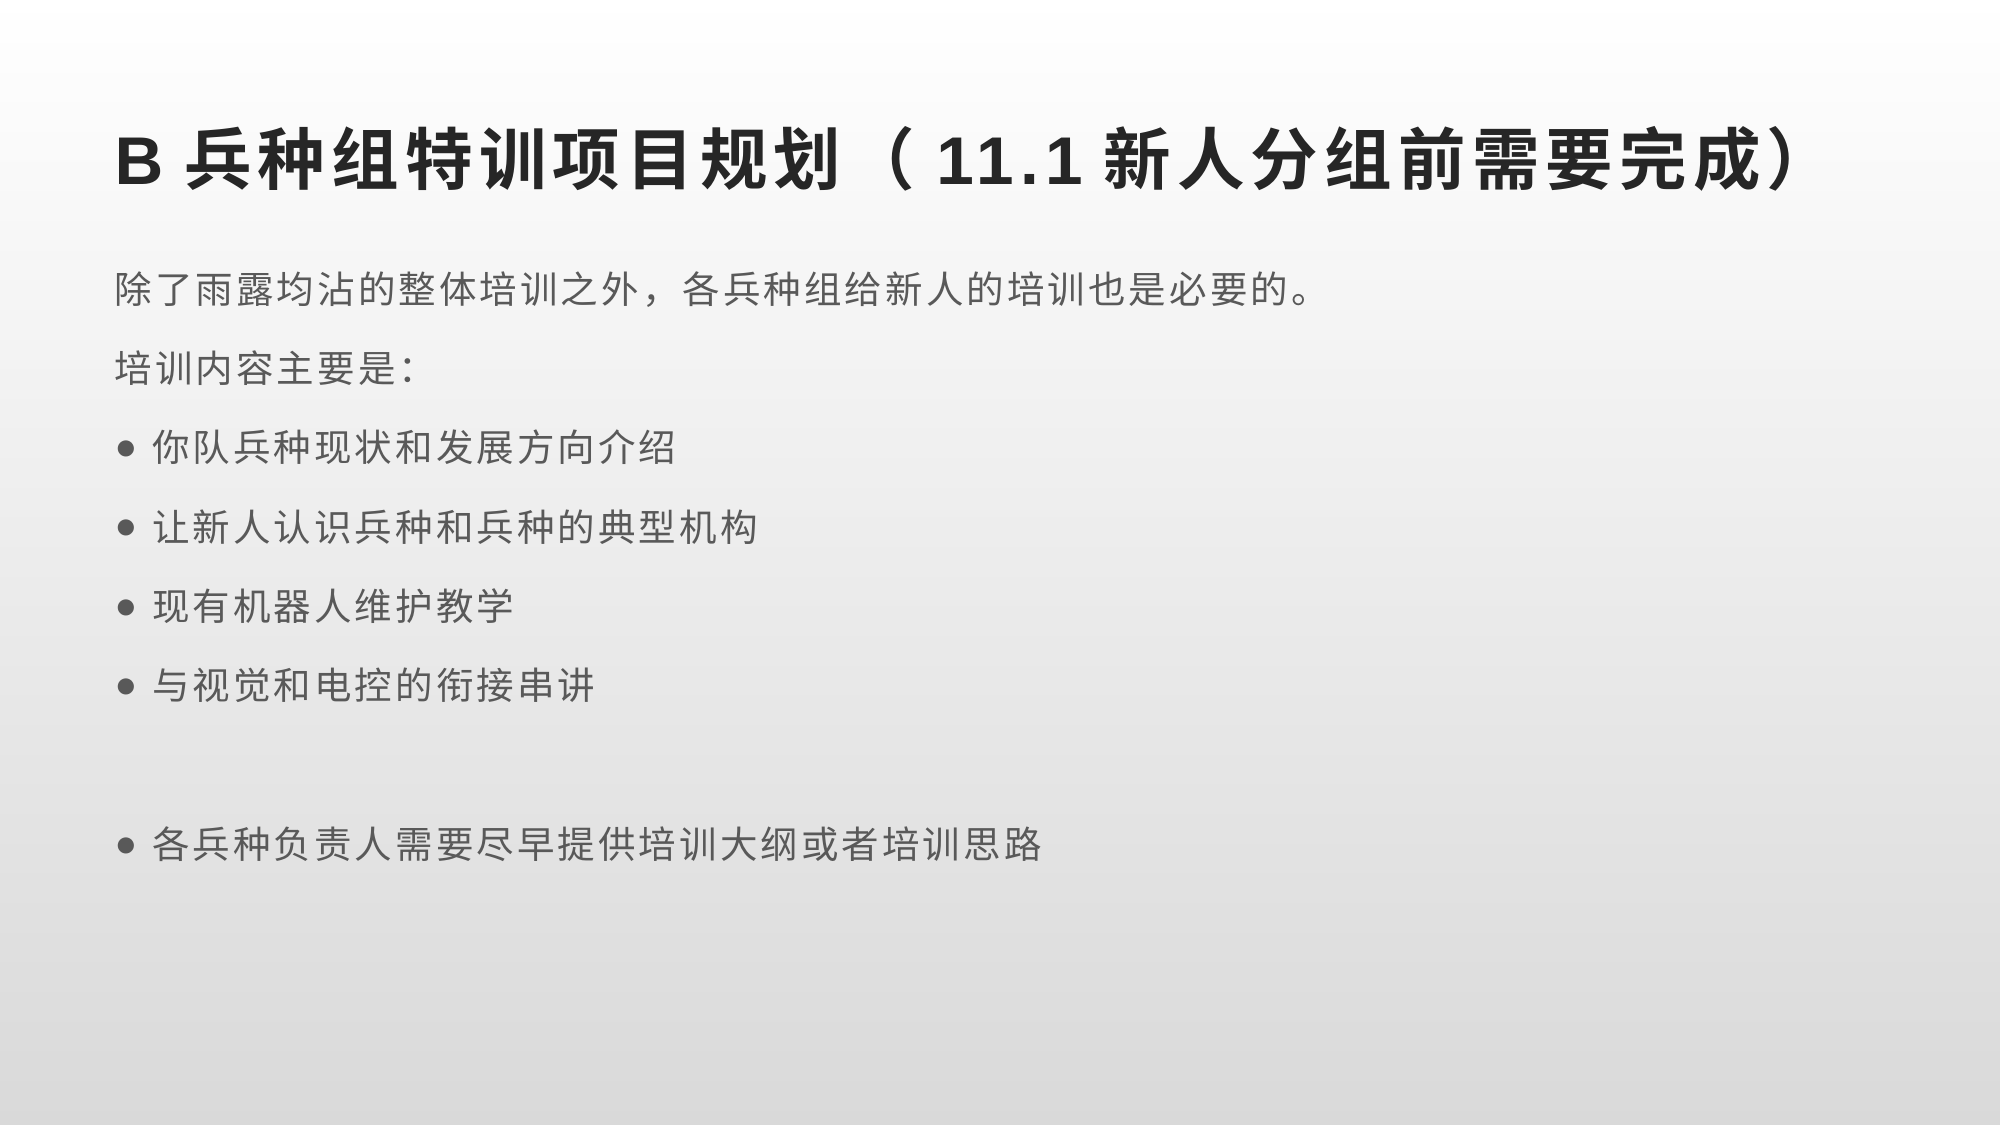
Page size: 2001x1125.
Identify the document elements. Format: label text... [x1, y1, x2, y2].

list 除了雨露均沾的整体培训之外，各兵种组给新人的培训也是必要的。 培训内容主要是： 你队兵种现状和发展方向介绍 让新人认识兵种和兵种的典型机构 现有机器人维护教学 与视觉和电控的衔接串讲 各兵种负责人需要尽早提供培训大纲或者培训思路 [99, 244, 1900, 1026]
title B兵种组特训项目规划（11.1新人分组前需要完成） [99, 99, 1900, 216]
